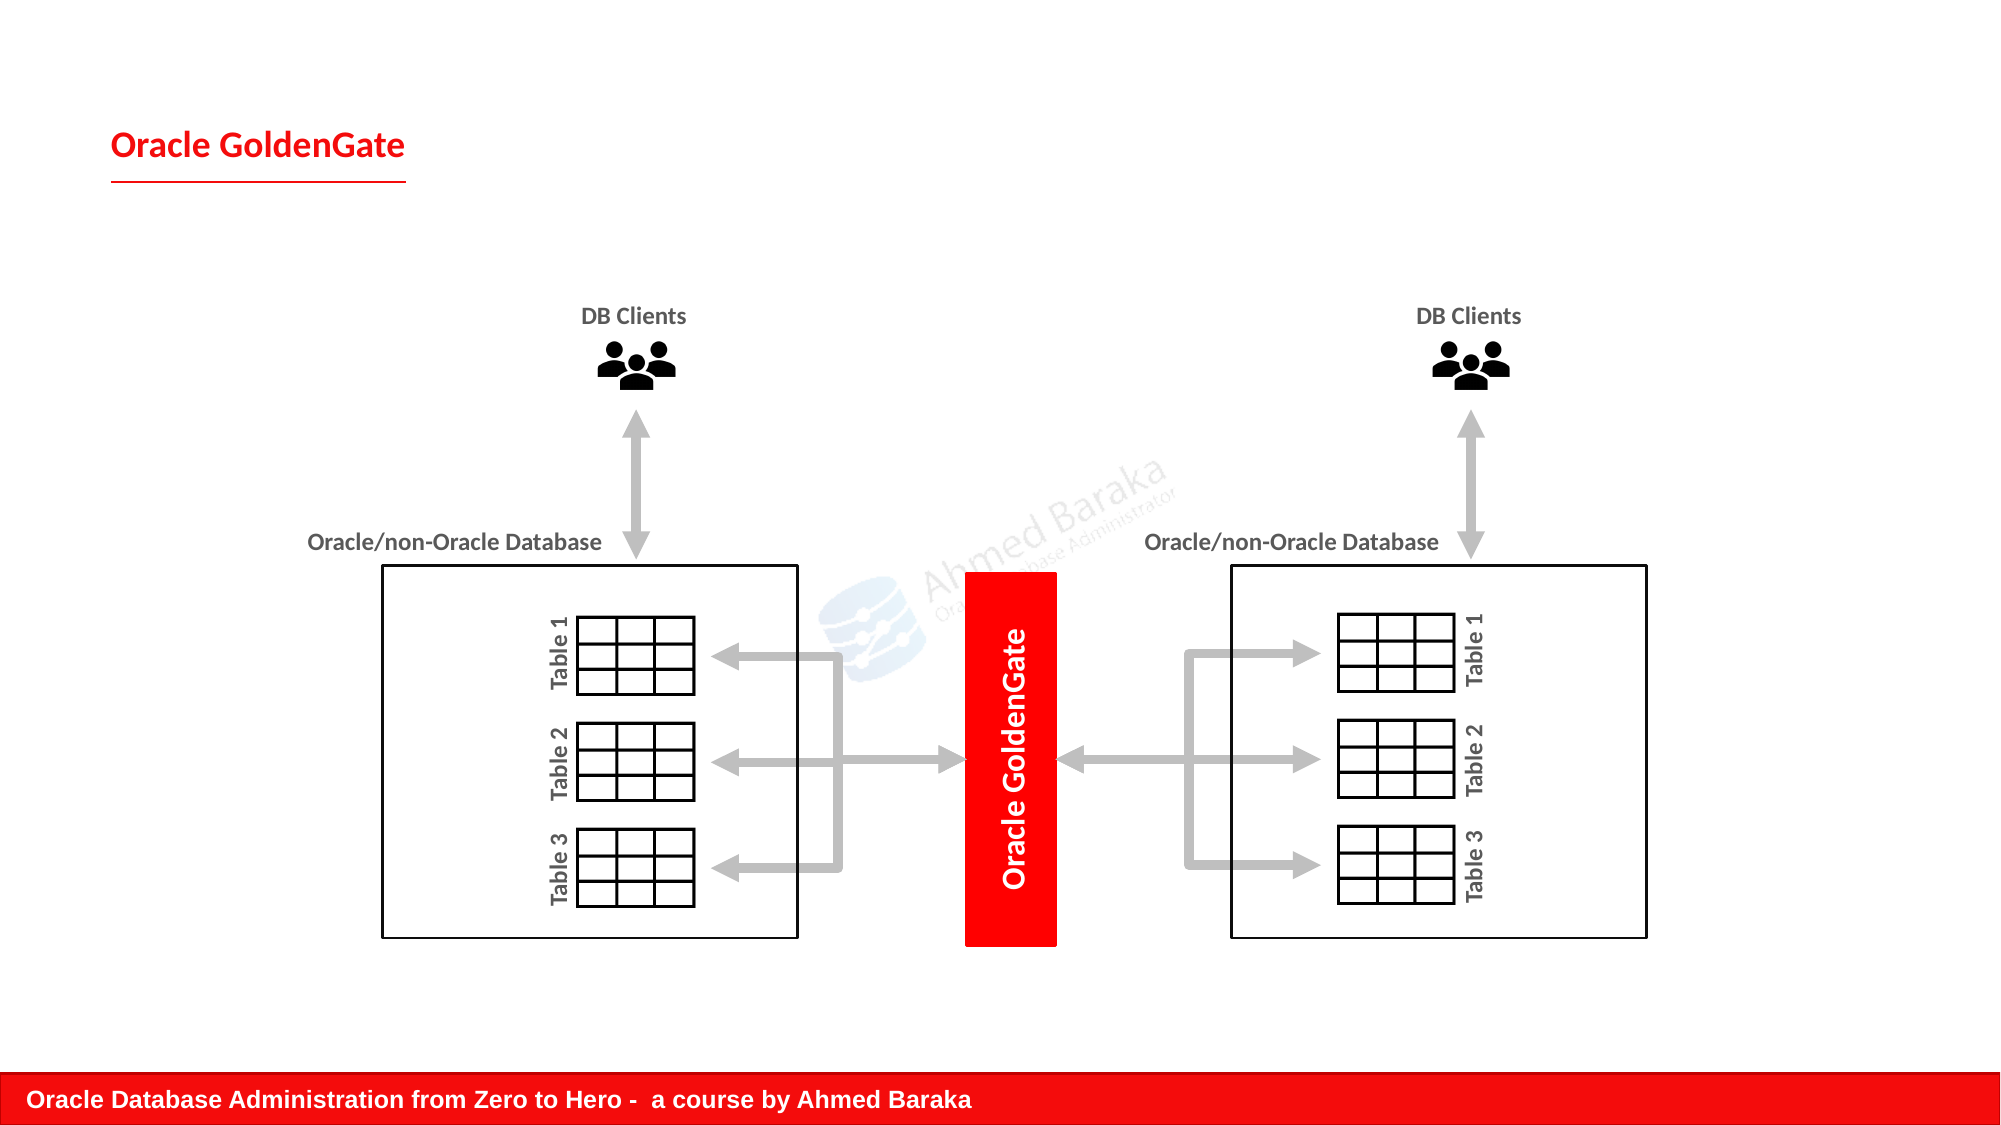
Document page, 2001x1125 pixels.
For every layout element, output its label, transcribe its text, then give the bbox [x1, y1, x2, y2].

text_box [710, 758, 968, 869]
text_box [1320, 577, 1496, 941]
text_box [381, 564, 799, 939]
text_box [533, 580, 712, 944]
text_box [965, 572, 1057, 947]
picture [1426, 320, 1516, 410]
text_box DB Clients [1415, 290, 1527, 338]
text_box Oracle/non-Oracle Database [1129, 516, 1456, 564]
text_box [1055, 652, 1322, 760]
text_box DB Clients [580, 290, 692, 338]
text_box [1230, 564, 1648, 939]
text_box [710, 655, 968, 756]
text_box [1055, 767, 1322, 866]
picture [591, 320, 681, 410]
text_box Oracle GoldenGate [95, 91, 835, 193]
text_box Oracle/non-Oracle Database [304, 516, 606, 564]
text_box Oracle GoldenGate [987, 608, 1035, 911]
